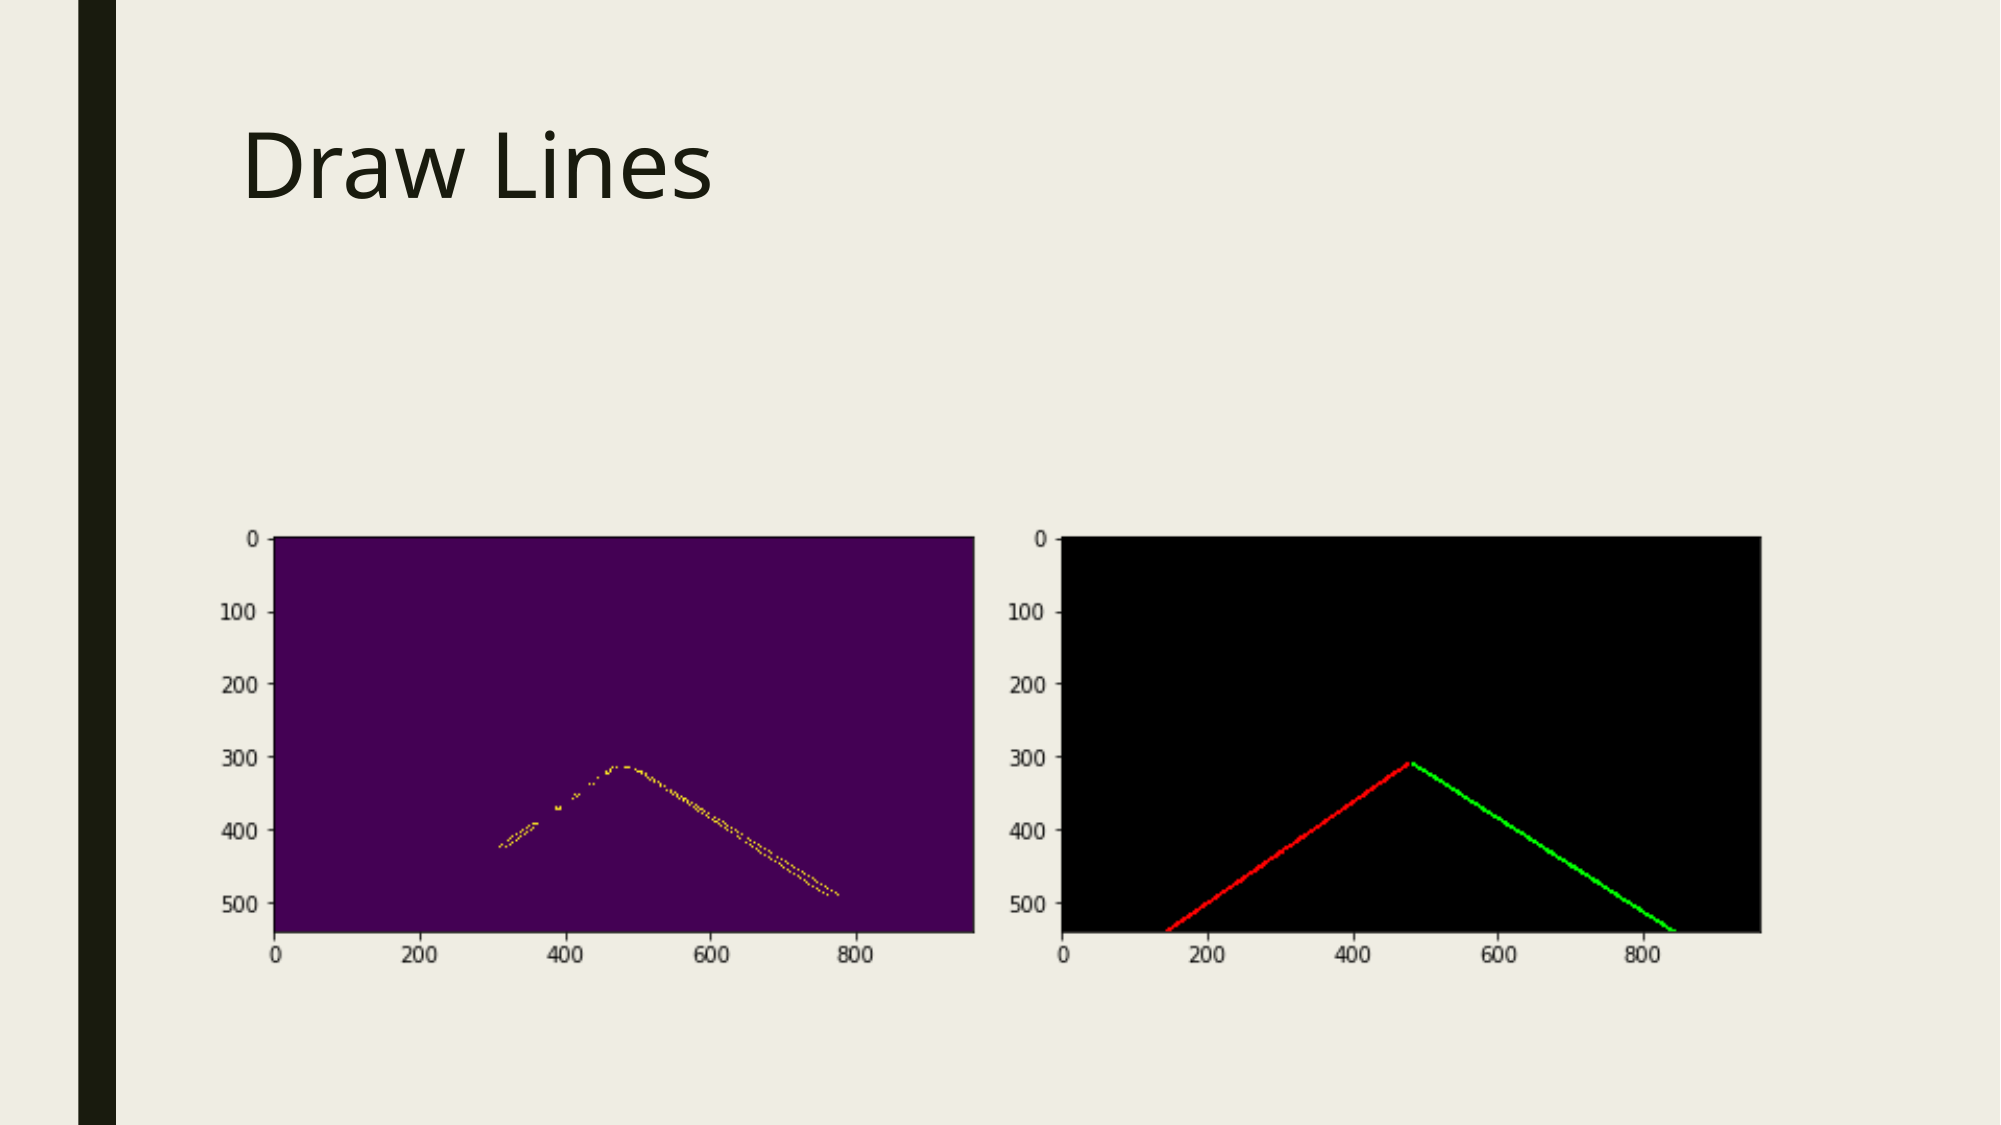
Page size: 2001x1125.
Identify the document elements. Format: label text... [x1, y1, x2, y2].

picture [205, 516, 1781, 982]
title Draw Lines [225, 112, 1800, 357]
